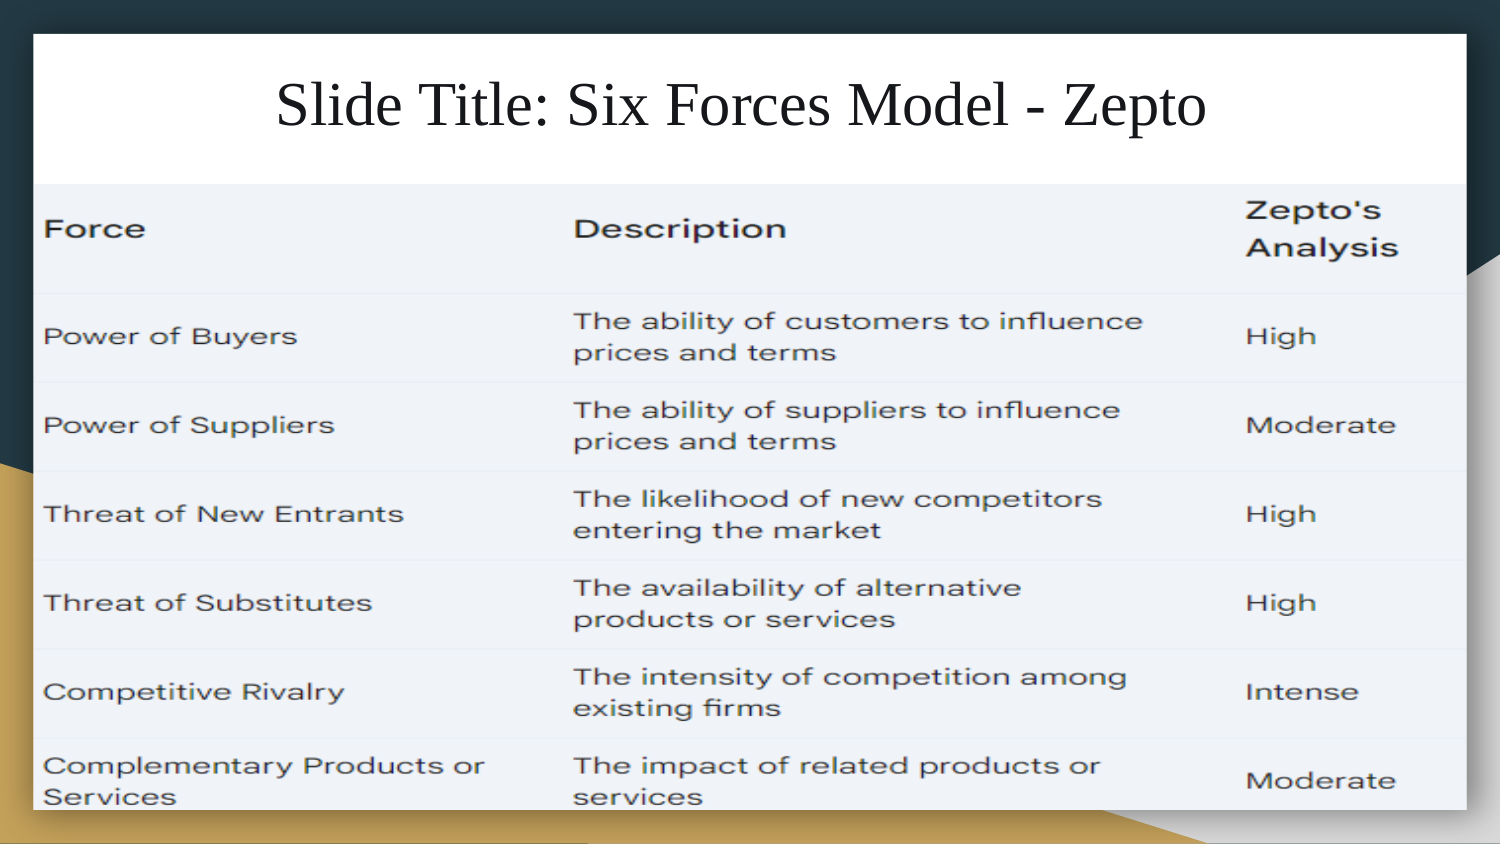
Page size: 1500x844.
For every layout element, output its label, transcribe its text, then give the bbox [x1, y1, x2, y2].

title Slide Title: Six Forces Model - Zepto [126, 47, 1358, 159]
picture [34, 184, 1466, 810]
